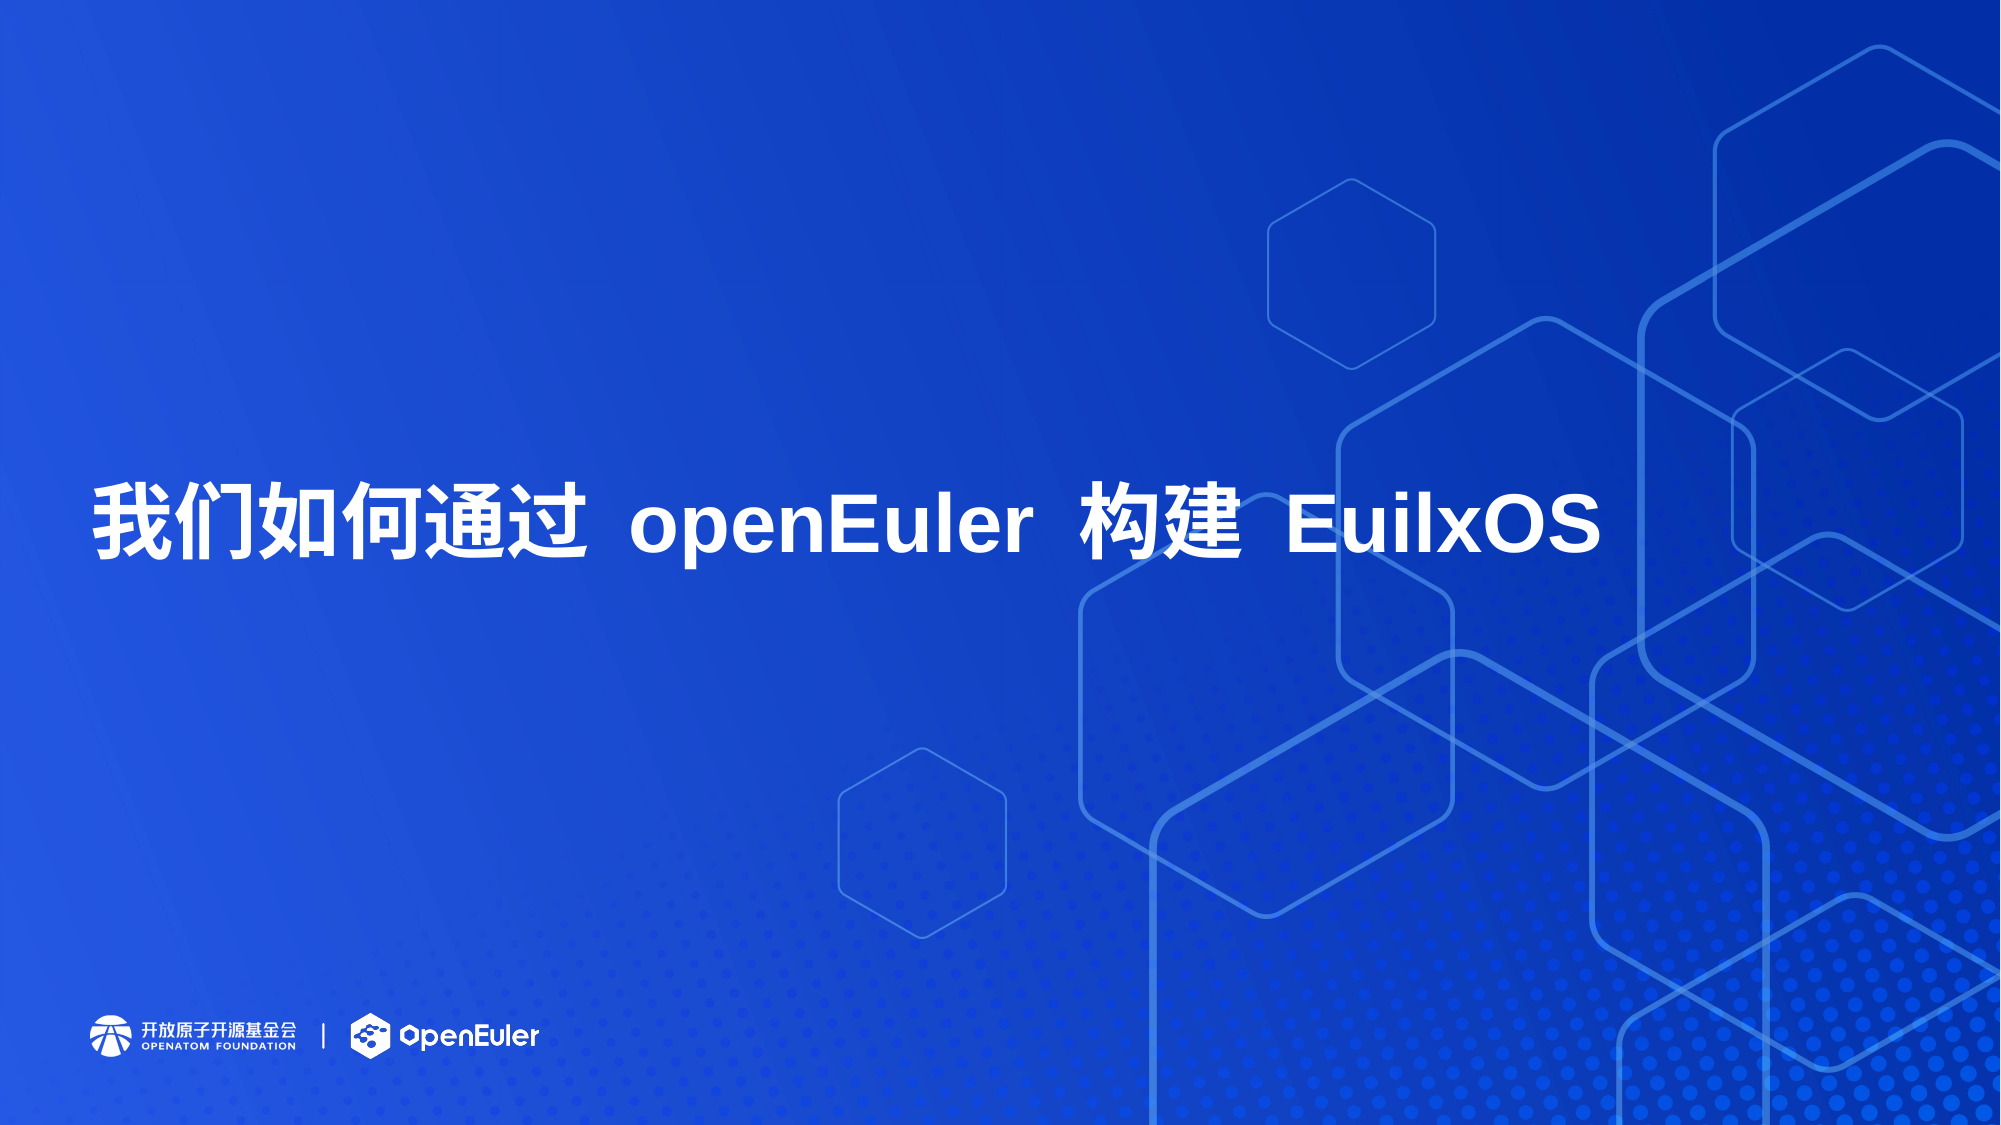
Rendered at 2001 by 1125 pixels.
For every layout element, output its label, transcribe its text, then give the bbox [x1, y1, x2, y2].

picture [0, 0, 2001, 1125]
title 我们如何通过 openEuler 构建 EuilxOS [75, 454, 1927, 578]
